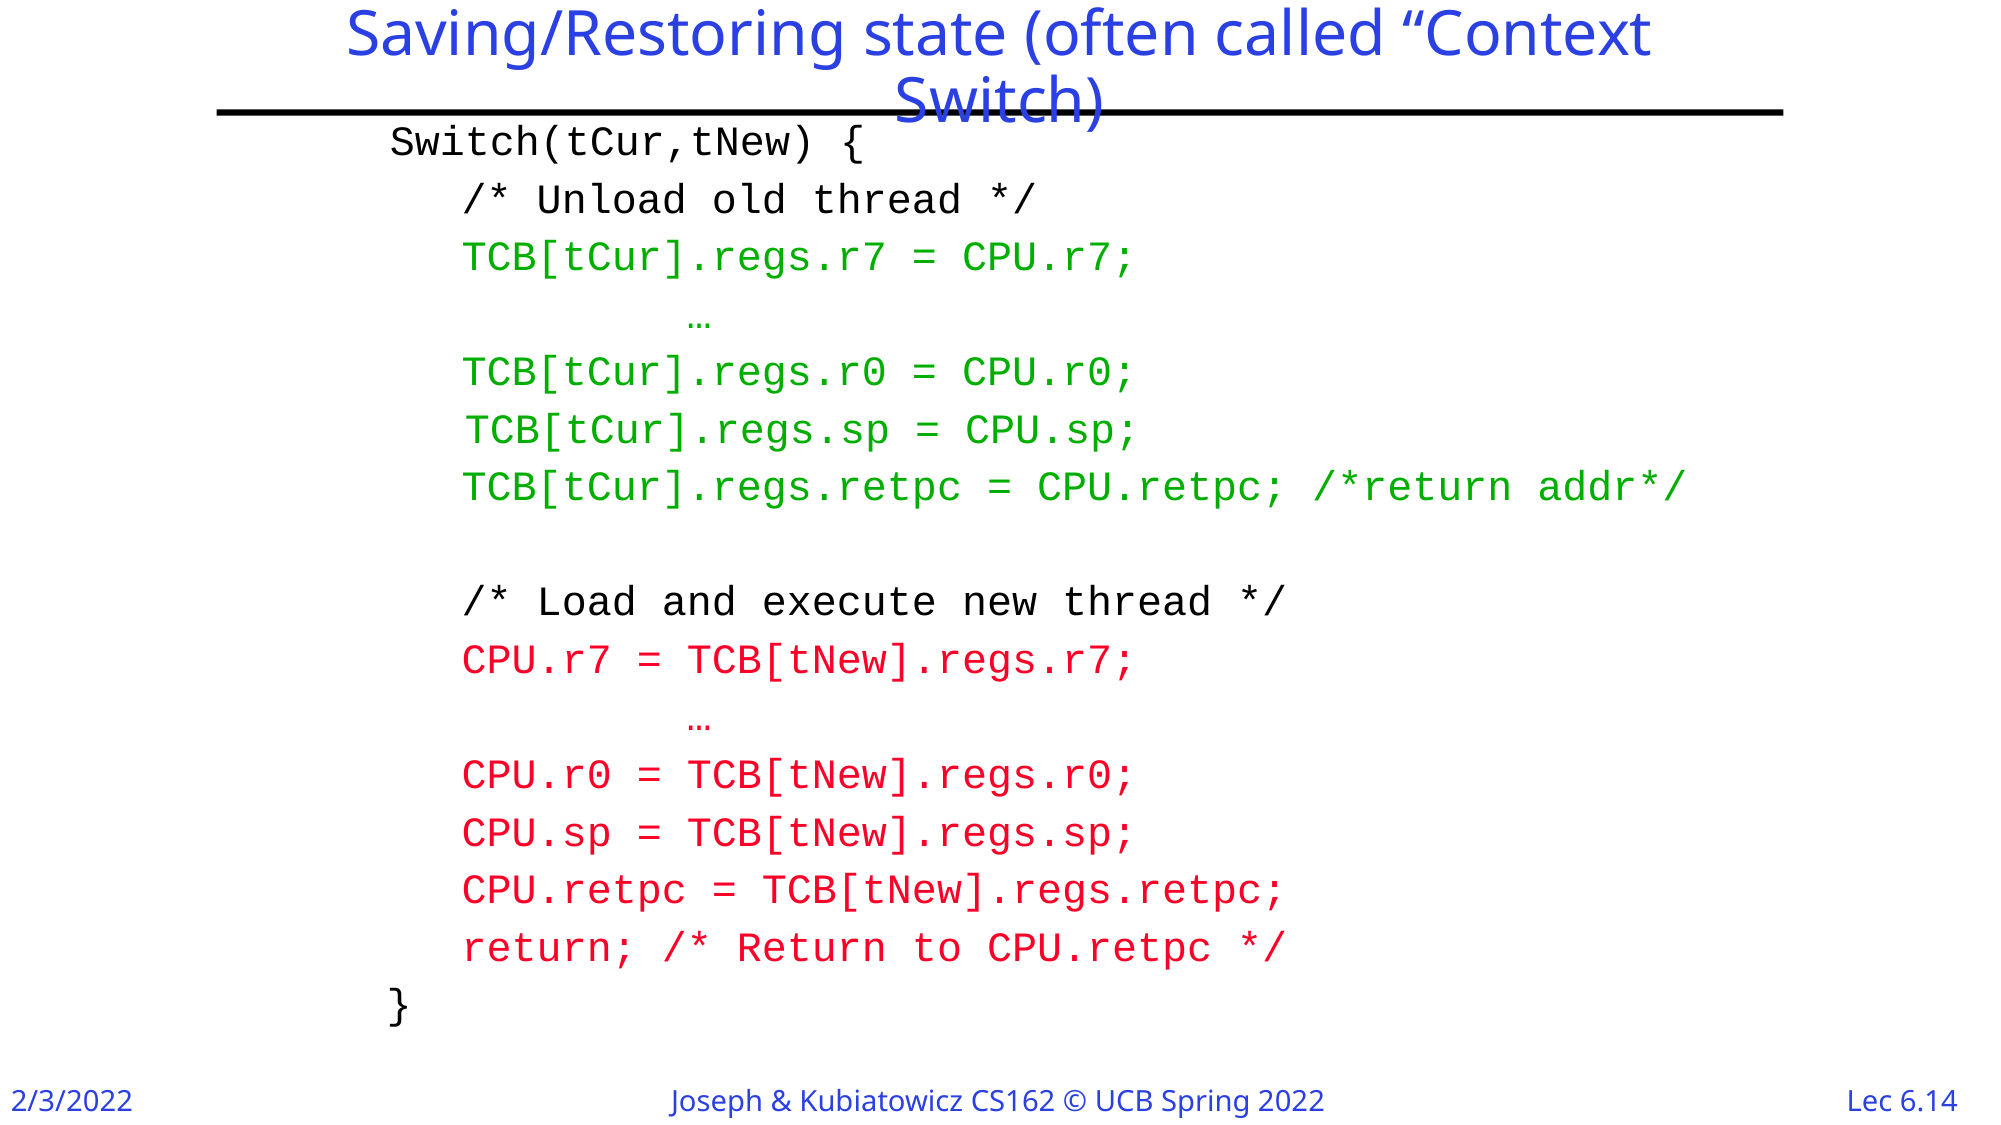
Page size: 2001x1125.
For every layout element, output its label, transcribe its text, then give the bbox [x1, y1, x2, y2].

title Saving/Restoring state (often called “Context Switch) [237, 24, 1763, 113]
list Switch(tCur,tNew) { /* Unload old thread */ TCB[tCur].regs.r7 = CPU.r7; … TCB[tCur].regs.r0 = CPU.r0; TCB[tCur].regs.sp = CPU.sp; TCB[tCur].regs.retpc = CPU.retpc; /*return addr*/ /* Load and execute new thread */ CPU.r7 = TCB[tNew].regs.r7; … CPU.r0 = TCB[tNew].regs.r0; CPU.sp = TCB[tNew].regs.sp; CPU.retpc = TCB[tNew].regs.retpc; return; /* Return to CPU.retpc */ } [324, 112, 1725, 1075]
